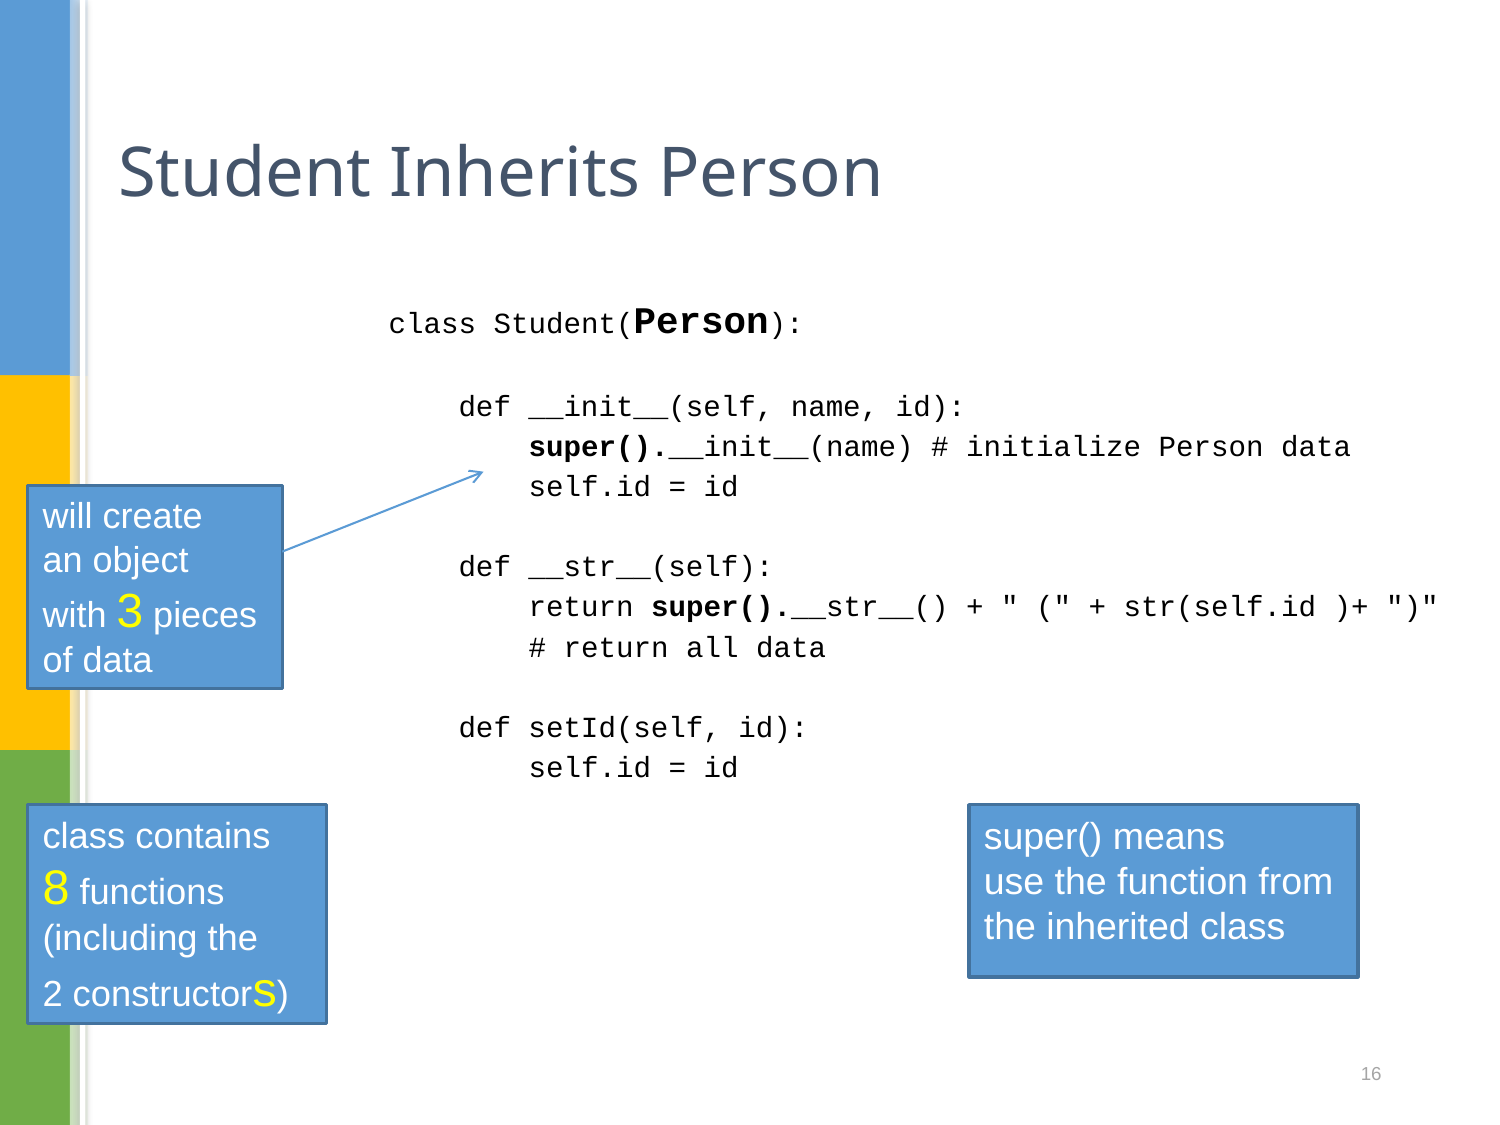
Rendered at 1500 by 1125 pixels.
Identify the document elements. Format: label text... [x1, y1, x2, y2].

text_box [281, 471, 485, 553]
slide_number 16 [993, 1042, 1397, 1103]
text_box will create an object with 3 pieces of data [26, 484, 284, 690]
text_box super() means use the function from the inherited class [967, 803, 1360, 979]
list class Student(Person): def __init__(self, name, id): super().__init__(name) # initialize Person data self.id = id def __str__(self): return super().__str__() + " (" + str(self.id )+ ")" # return all data def setId(self, id): self.id = id [373, 294, 1473, 1008]
text_box class contains 8 functions (including the 2 constructors) [26, 803, 328, 1025]
title Student Inherits Person [103, 59, 1397, 278]
